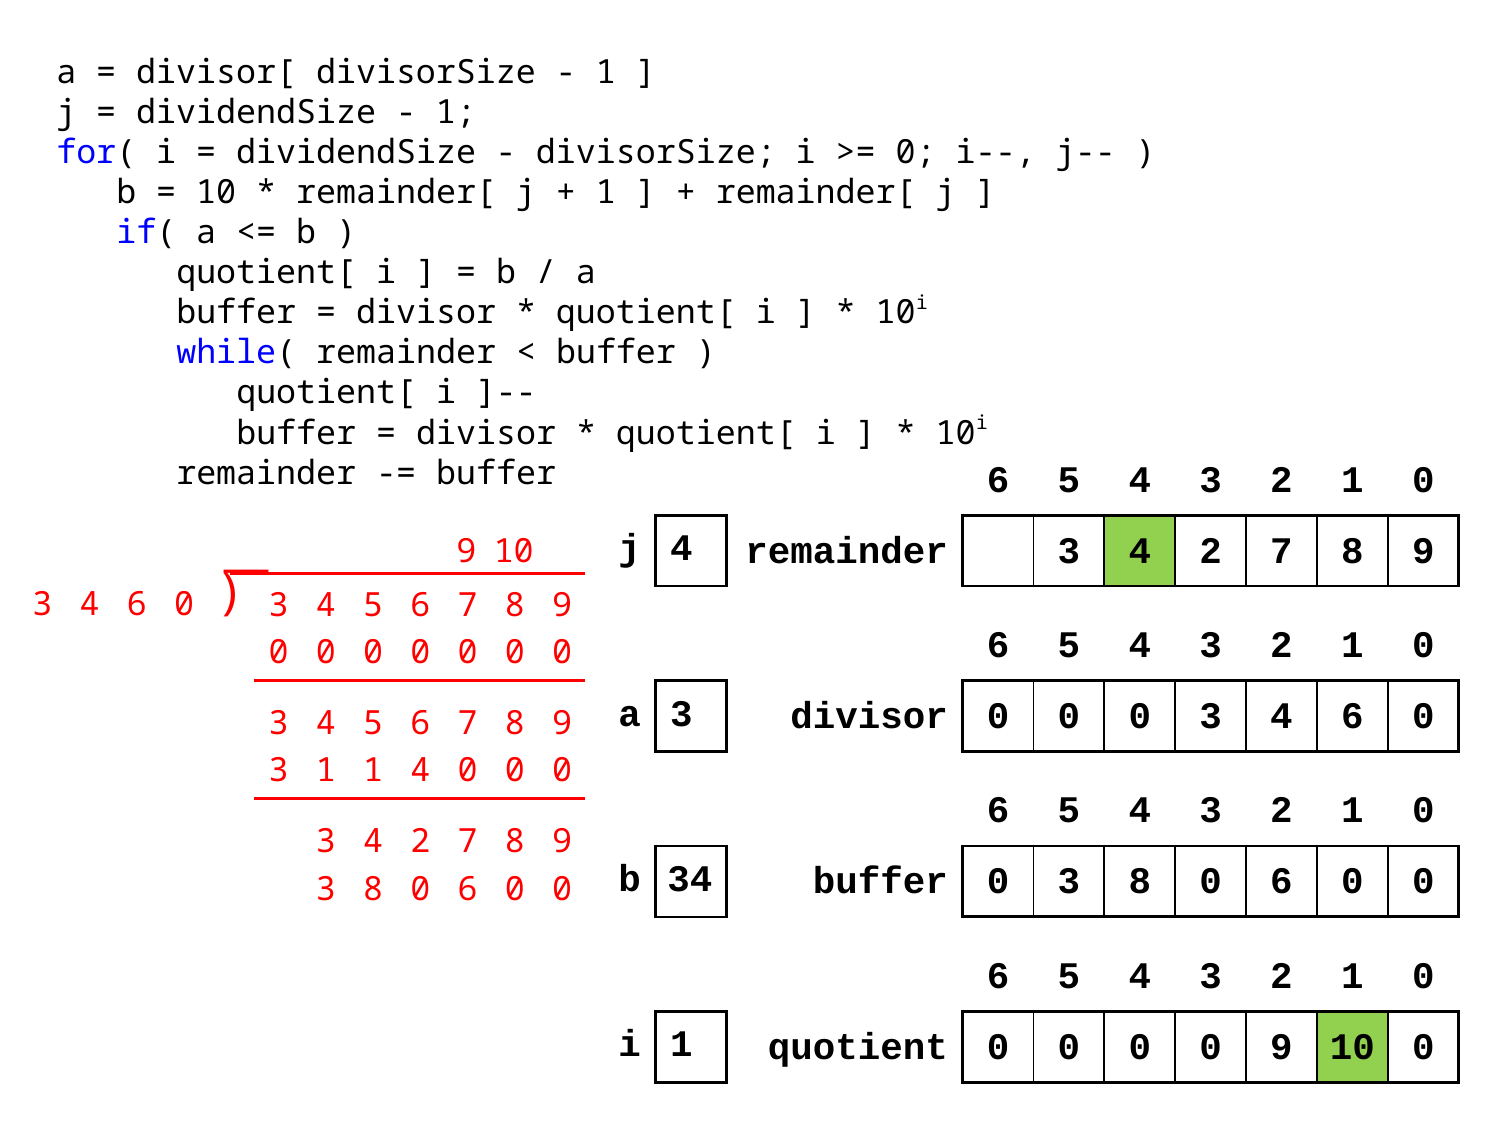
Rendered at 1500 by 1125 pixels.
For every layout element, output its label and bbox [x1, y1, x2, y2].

table_header [254, 681, 654, 797]
table_cell [1105, 517, 1174, 585]
table_cell [1318, 682, 1387, 750]
table_cell [1176, 682, 1245, 750]
table_cell [964, 682, 1033, 750]
table_cell [728, 681, 961, 751]
table_header [726, 610, 1459, 681]
table_header [726, 941, 1459, 1011]
table_cell [1389, 682, 1457, 750]
table_cell [1105, 682, 1174, 750]
table_cell [728, 515, 961, 586]
table_cell [1034, 517, 1103, 585]
table_cell [1318, 1013, 1387, 1081]
table_cell [1318, 847, 1387, 915]
table_cell [1318, 517, 1387, 585]
table_header [18, 515, 654, 680]
table_cell [1105, 847, 1174, 915]
table_cell [1034, 1013, 1103, 1081]
table_cell [1247, 847, 1316, 915]
table_cell [964, 1013, 1033, 1081]
table_cell [728, 846, 961, 917]
table_header [726, 775, 1459, 846]
table_cell [728, 1011, 961, 1082]
table_cell [1247, 517, 1316, 585]
table_header [657, 682, 725, 750]
table_cell [1247, 682, 1316, 750]
table_header [254, 800, 654, 917]
table_cell [1389, 517, 1457, 585]
table_cell [1034, 847, 1103, 915]
table_cell [1176, 1013, 1245, 1081]
table_header [585, 1011, 654, 1082]
table_cell [1105, 1013, 1174, 1081]
table_cell [1176, 517, 1245, 585]
table_cell [964, 517, 1033, 585]
table_cell [1247, 1013, 1316, 1081]
table_cell [1389, 847, 1457, 915]
table_cell [1176, 847, 1245, 915]
table_cell [1389, 1013, 1457, 1081]
table_header [726, 444, 1459, 515]
table_header [657, 1013, 725, 1081]
table_header [657, 847, 725, 916]
list [41, 42, 1271, 492]
table_header [657, 517, 725, 585]
table_cell [964, 847, 1033, 915]
table_cell [1034, 682, 1103, 750]
